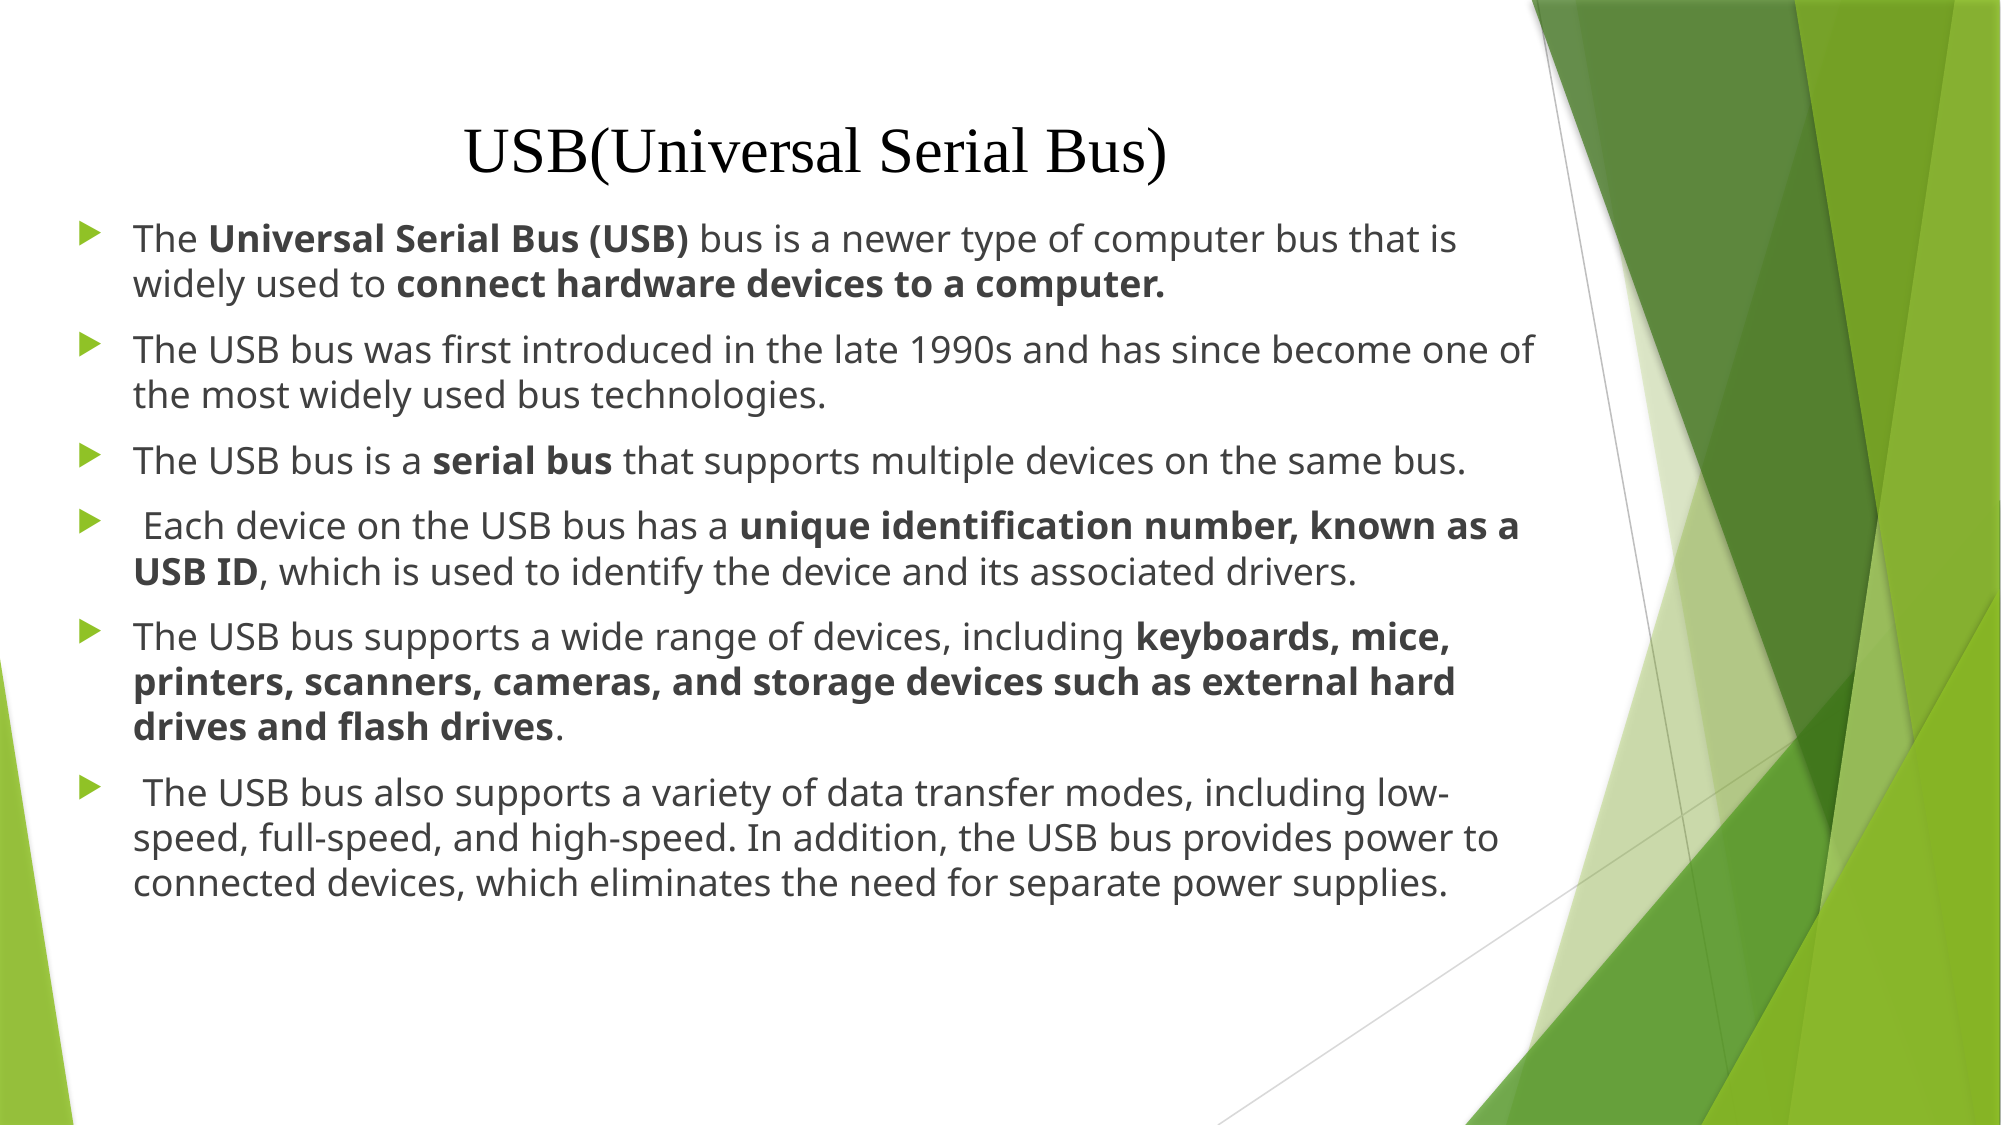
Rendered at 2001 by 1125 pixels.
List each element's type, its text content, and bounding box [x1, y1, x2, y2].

list The Universal Serial Bus (USB) bus is a newer type of computer bus that is widely used to connect hardware devices to a computer. The USB bus was first introduced in the late 1990s and has since become one of the most widely used bus technologies. The USB bus is a serial bus that supports multiple devices on the same bus. Each device on the USB bus has a unique identification number, known as a USB ID, which is used to identify the device and its associated drivers. The USB bus supports a wide range of devices, including keyboards, mice, printers, scanners, cameras, and storage devices such as external hard drives and flash drives. The USB bus also supports a variety of data transfer modes, including low-speed, full-speed, and high-speed. In addition, the USB bus provides power to connected devices, which eliminates the need for separate power supplies. [61, 207, 1572, 1094]
title USB(Universal Serial Bus) [111, 99, 1522, 194]
